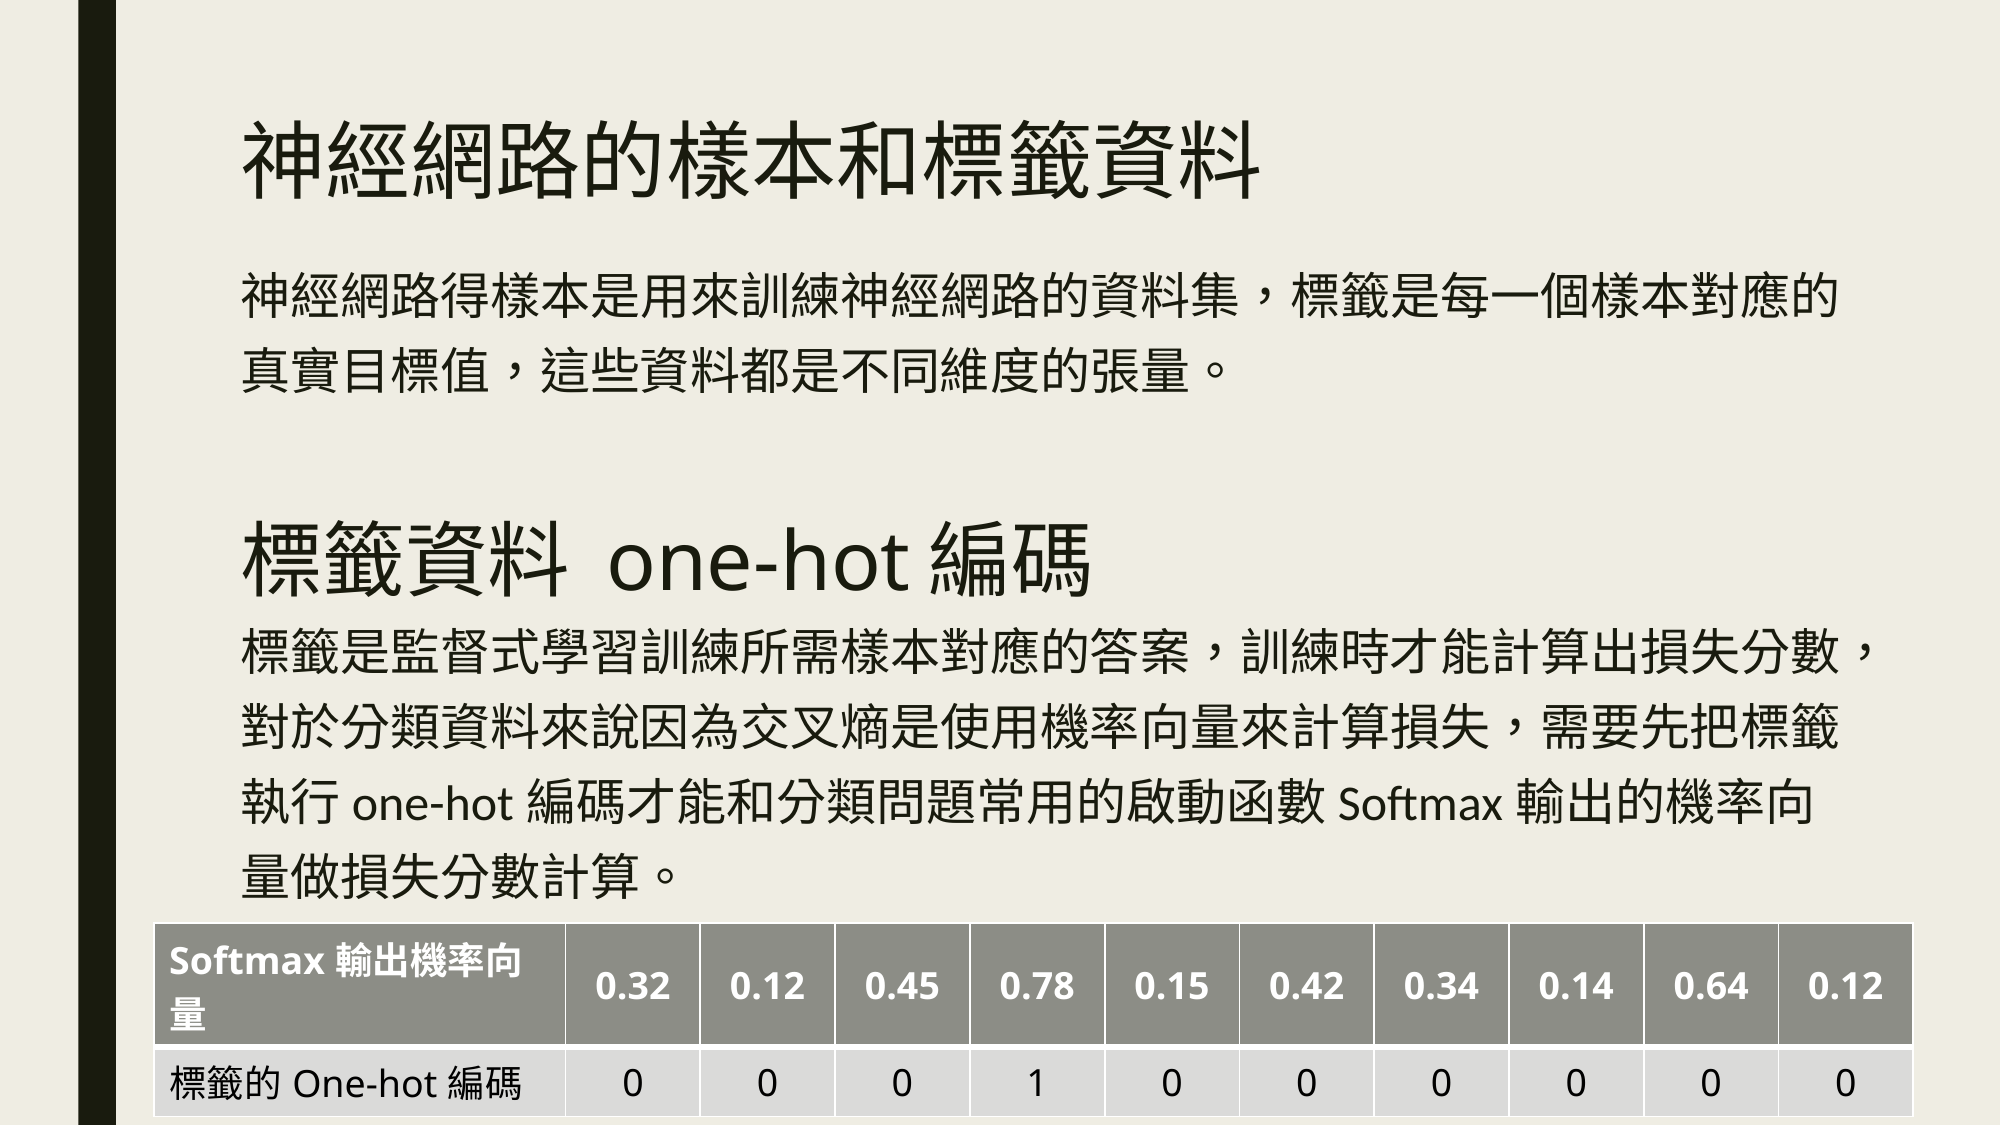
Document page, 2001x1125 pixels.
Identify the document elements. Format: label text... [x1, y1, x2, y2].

table_header 0.45 [836, 924, 969, 1044]
table_cell 1 [971, 1050, 1104, 1116]
table_header Softmax輸出機率向量 [155, 924, 565, 1044]
table_cell 0 [1510, 1050, 1643, 1116]
table_header 0.32 [566, 924, 699, 1044]
list 神經網路得樣本是用來訓練神經網路的資料集，標籤是每一個樣本對應的真實目標值，這些資料都是不同維度的張量。 [225, 241, 1871, 455]
table_header 0.42 [1240, 924, 1373, 1044]
table_header 0.12 [1779, 924, 1912, 1044]
table_cell 0 [1375, 1050, 1508, 1116]
table_cell 0 [836, 1050, 969, 1116]
table_cell 0 [701, 1050, 834, 1116]
table_cell 0 [1106, 1050, 1239, 1116]
table_header 0.34 [1375, 924, 1508, 1044]
table_cell 0 [566, 1050, 699, 1116]
table_cell 0 [1240, 1050, 1373, 1116]
table_header 0.14 [1510, 924, 1643, 1044]
table_cell 標籤的One-hot編碼 [155, 1050, 565, 1116]
table_header 0.78 [971, 924, 1104, 1044]
table_cell 0 [1645, 1050, 1778, 1116]
table_cell 0 [1779, 1050, 1912, 1116]
title 神經網路的樣本和標籤資料 [225, 112, 1800, 219]
text_box 標籤資料 one-hot編碼 [224, 512, 1800, 616]
table_header 0.12 [701, 924, 834, 1044]
table_header 0.15 [1106, 924, 1239, 1044]
text_box 標籤是監督式學習訓練所需樣本對應的答案，訓練時才能計算出損失分數，對於分類資料來說因為交叉熵是使用機率向量來計算損失，需要先把標籤執行one-hot編碼才能和分類問題常用的啟動函數Softmax輸出的機率向量做損失分數計算。 [225, 598, 1871, 922]
table_header 0.64 [1645, 924, 1778, 1044]
